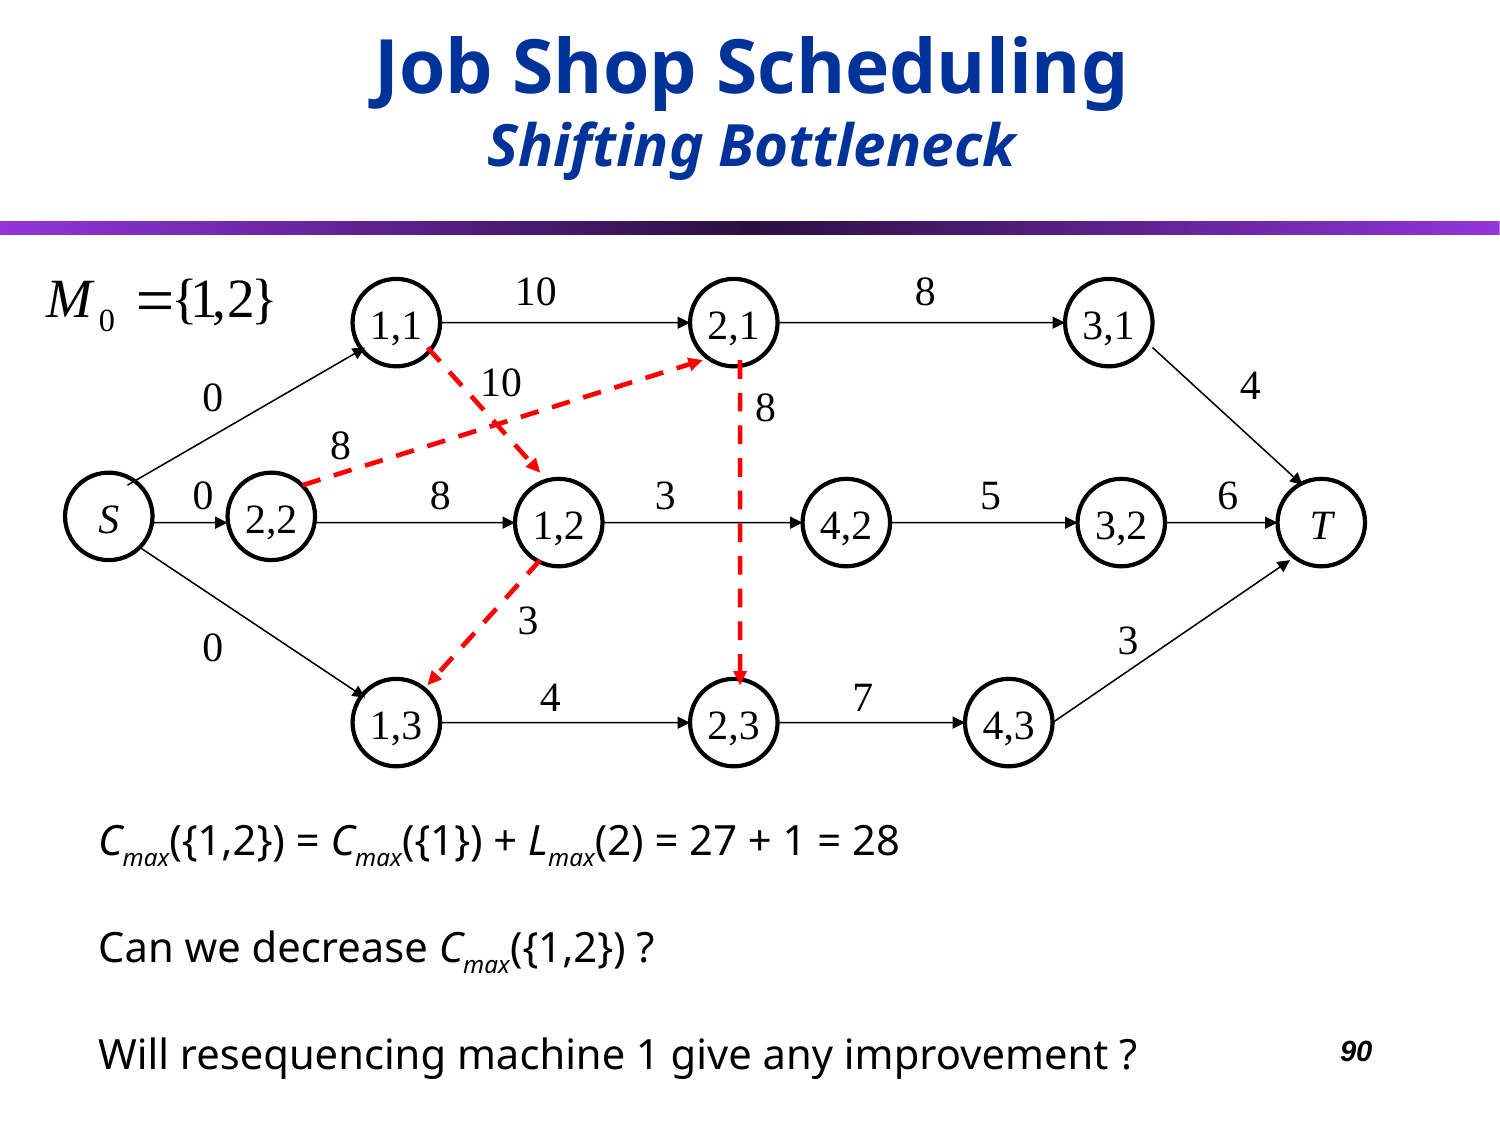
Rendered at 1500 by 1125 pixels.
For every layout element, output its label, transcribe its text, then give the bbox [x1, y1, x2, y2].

text_box 8 [900, 256, 951, 321]
slide_number 90 [1074, 1025, 1388, 1100]
text_box S [65, 472, 153, 561]
text_box 8 [740, 372, 791, 438]
text_box [889, 716, 966, 729]
text_box 2,3 [690, 678, 778, 767]
text_box 0 [187, 612, 239, 678]
text_box 2,2 [228, 472, 316, 561]
text_box Job Shop Scheduling Shifting Bottleneck [62, 24, 1442, 186]
text_box 3,1 [1065, 278, 1153, 367]
text_box 0 [187, 362, 239, 428]
text_box [777, 316, 1066, 329]
text_box [239, 613, 366, 698]
text_box [576, 716, 691, 729]
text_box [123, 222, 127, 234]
text_box [427, 671, 441, 686]
text_box 4 [1225, 350, 1276, 415]
text_box [527, 459, 541, 473]
text_box Cmax({1,2}) = Cmax({1}) + Lmax(2) = 27 + 1 = 28 Can we decrease Cmax({1,2}) ? Will resequencing machine 1 give any improvement ? [83, 806, 1153, 1086]
text_box 3,2 [1077, 478, 1166, 567]
text_box 8 [415, 460, 466, 525]
text_box [239, 347, 366, 421]
text_box 3 [1102, 605, 1154, 671]
text_box 4,3 [965, 678, 1053, 767]
text_box 3 [640, 460, 691, 525]
text_box T [1277, 478, 1366, 567]
text_box [1154, 560, 1291, 654]
text_box 8 [315, 410, 366, 475]
text_box [1016, 516, 1078, 529]
text_box 0 [177, 460, 229, 525]
text_box 1,3 [352, 678, 441, 767]
text_box 10 [465, 347, 537, 413]
text_box 10 [500, 256, 572, 321]
text_box [691, 516, 803, 529]
text_box 4 [525, 662, 576, 728]
text_box 4,2 [802, 478, 891, 567]
text_box [1152, 347, 1303, 486]
text_box [466, 516, 516, 529]
text_box [733, 672, 747, 686]
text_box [37, 262, 282, 347]
text_box 1,1 [352, 278, 441, 367]
text_box [1254, 516, 1278, 529]
text_box 2,1 [690, 278, 778, 367]
text_box 3 [502, 585, 554, 650]
text_box 6 [1202, 460, 1254, 525]
text_box 1,2 [515, 478, 603, 567]
text_box [685, 357, 703, 370]
text_box 7 [837, 662, 889, 728]
text_box [440, 316, 691, 329]
text_box 5 [965, 460, 1016, 525]
